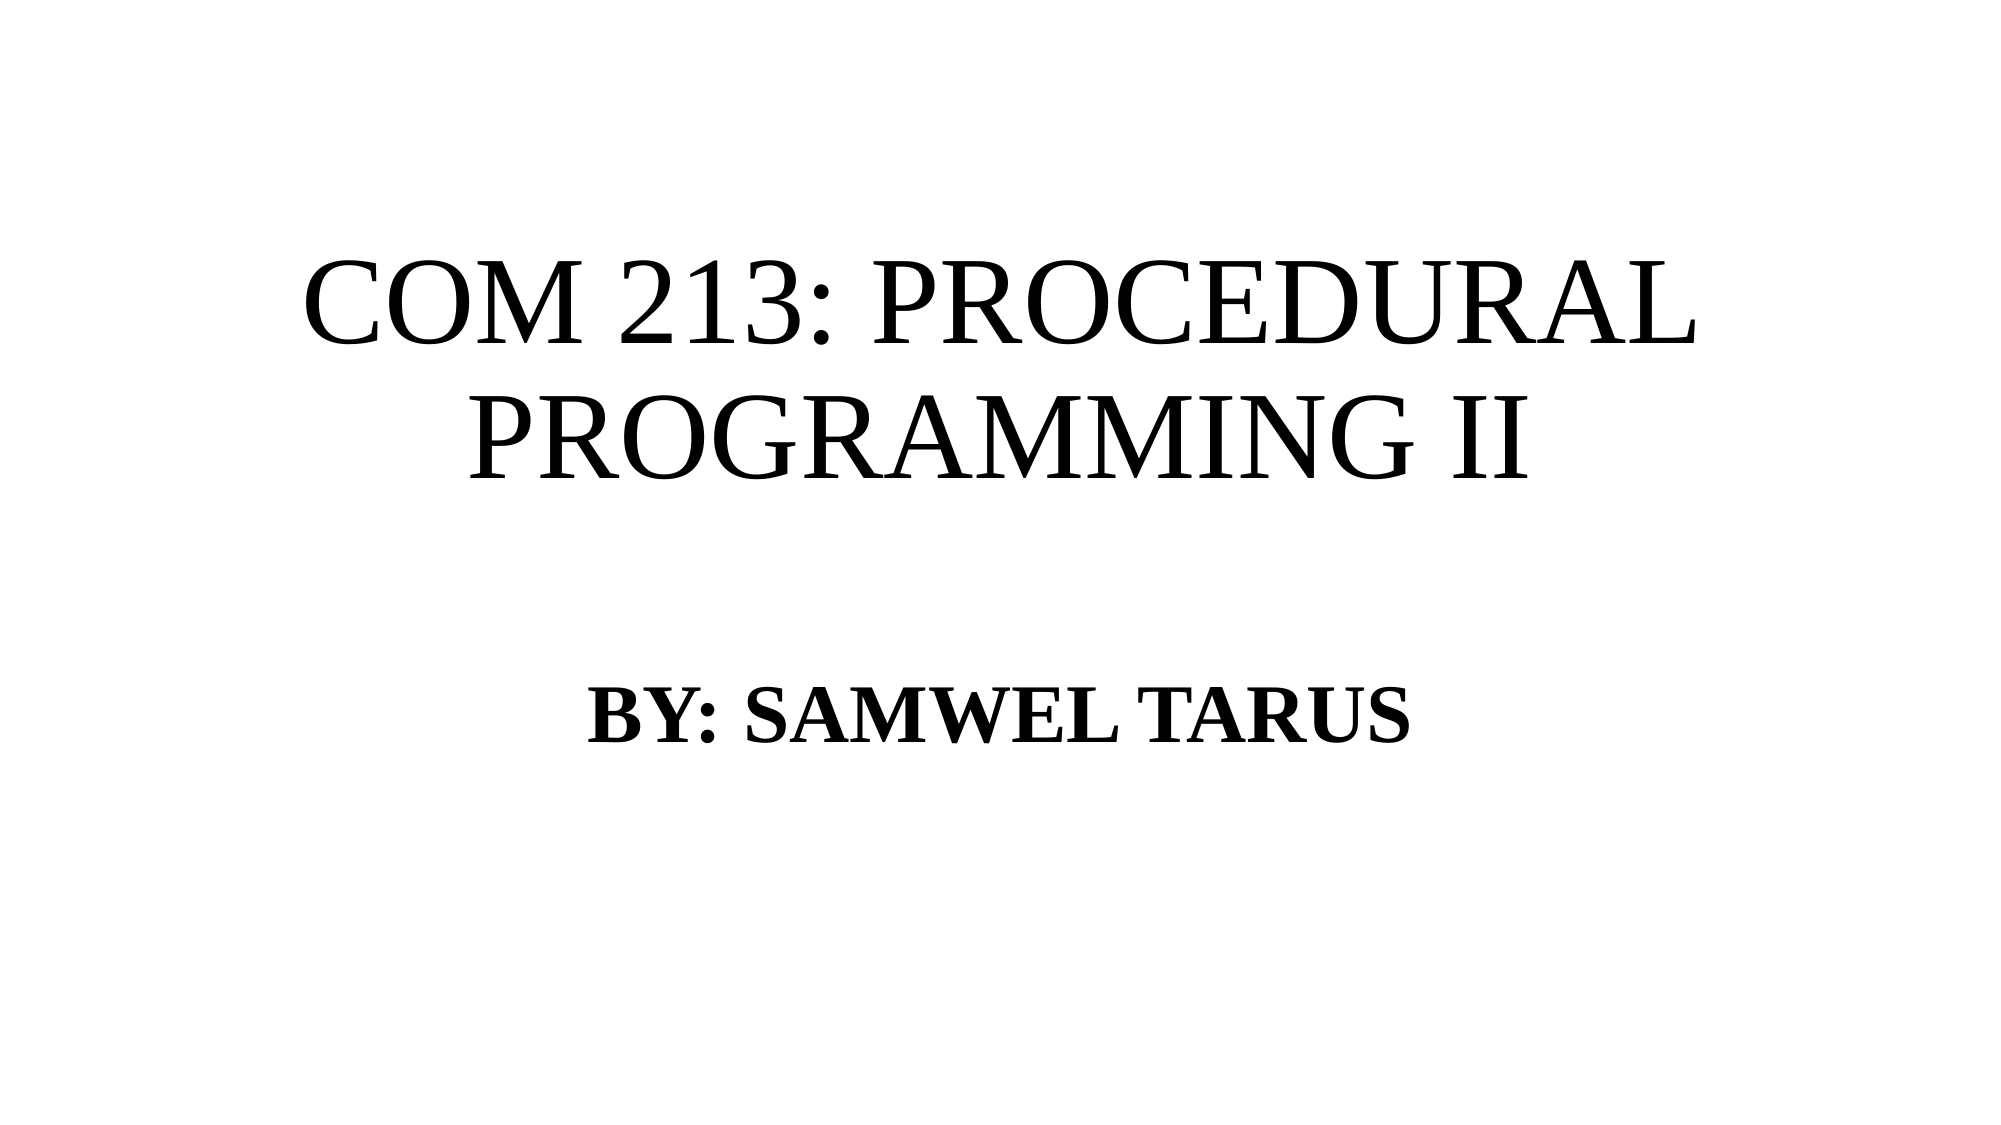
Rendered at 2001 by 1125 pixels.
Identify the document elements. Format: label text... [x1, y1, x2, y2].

subtitle BY: SAMWEL TARUS [249, 663, 1750, 863]
title COM 213: PROCEDURAL PROGRAMMING II [249, 184, 1750, 514]
